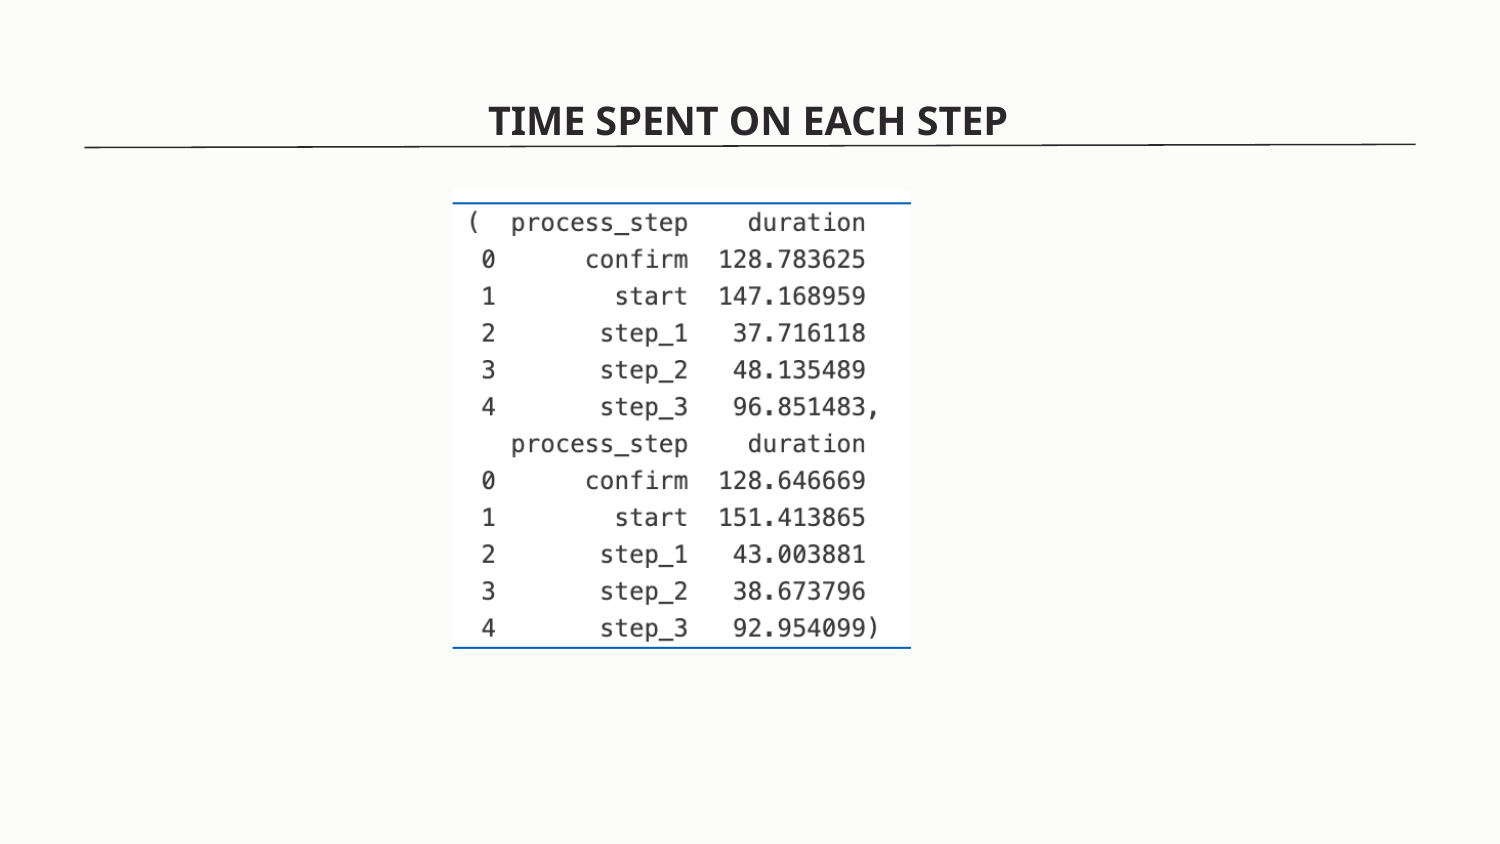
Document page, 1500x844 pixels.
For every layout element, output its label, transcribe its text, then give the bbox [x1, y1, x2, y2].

text_box [452, 190, 911, 653]
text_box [84, 144, 1416, 148]
text_box TIME SPENT ON EACH STEP [82, 77, 1414, 144]
